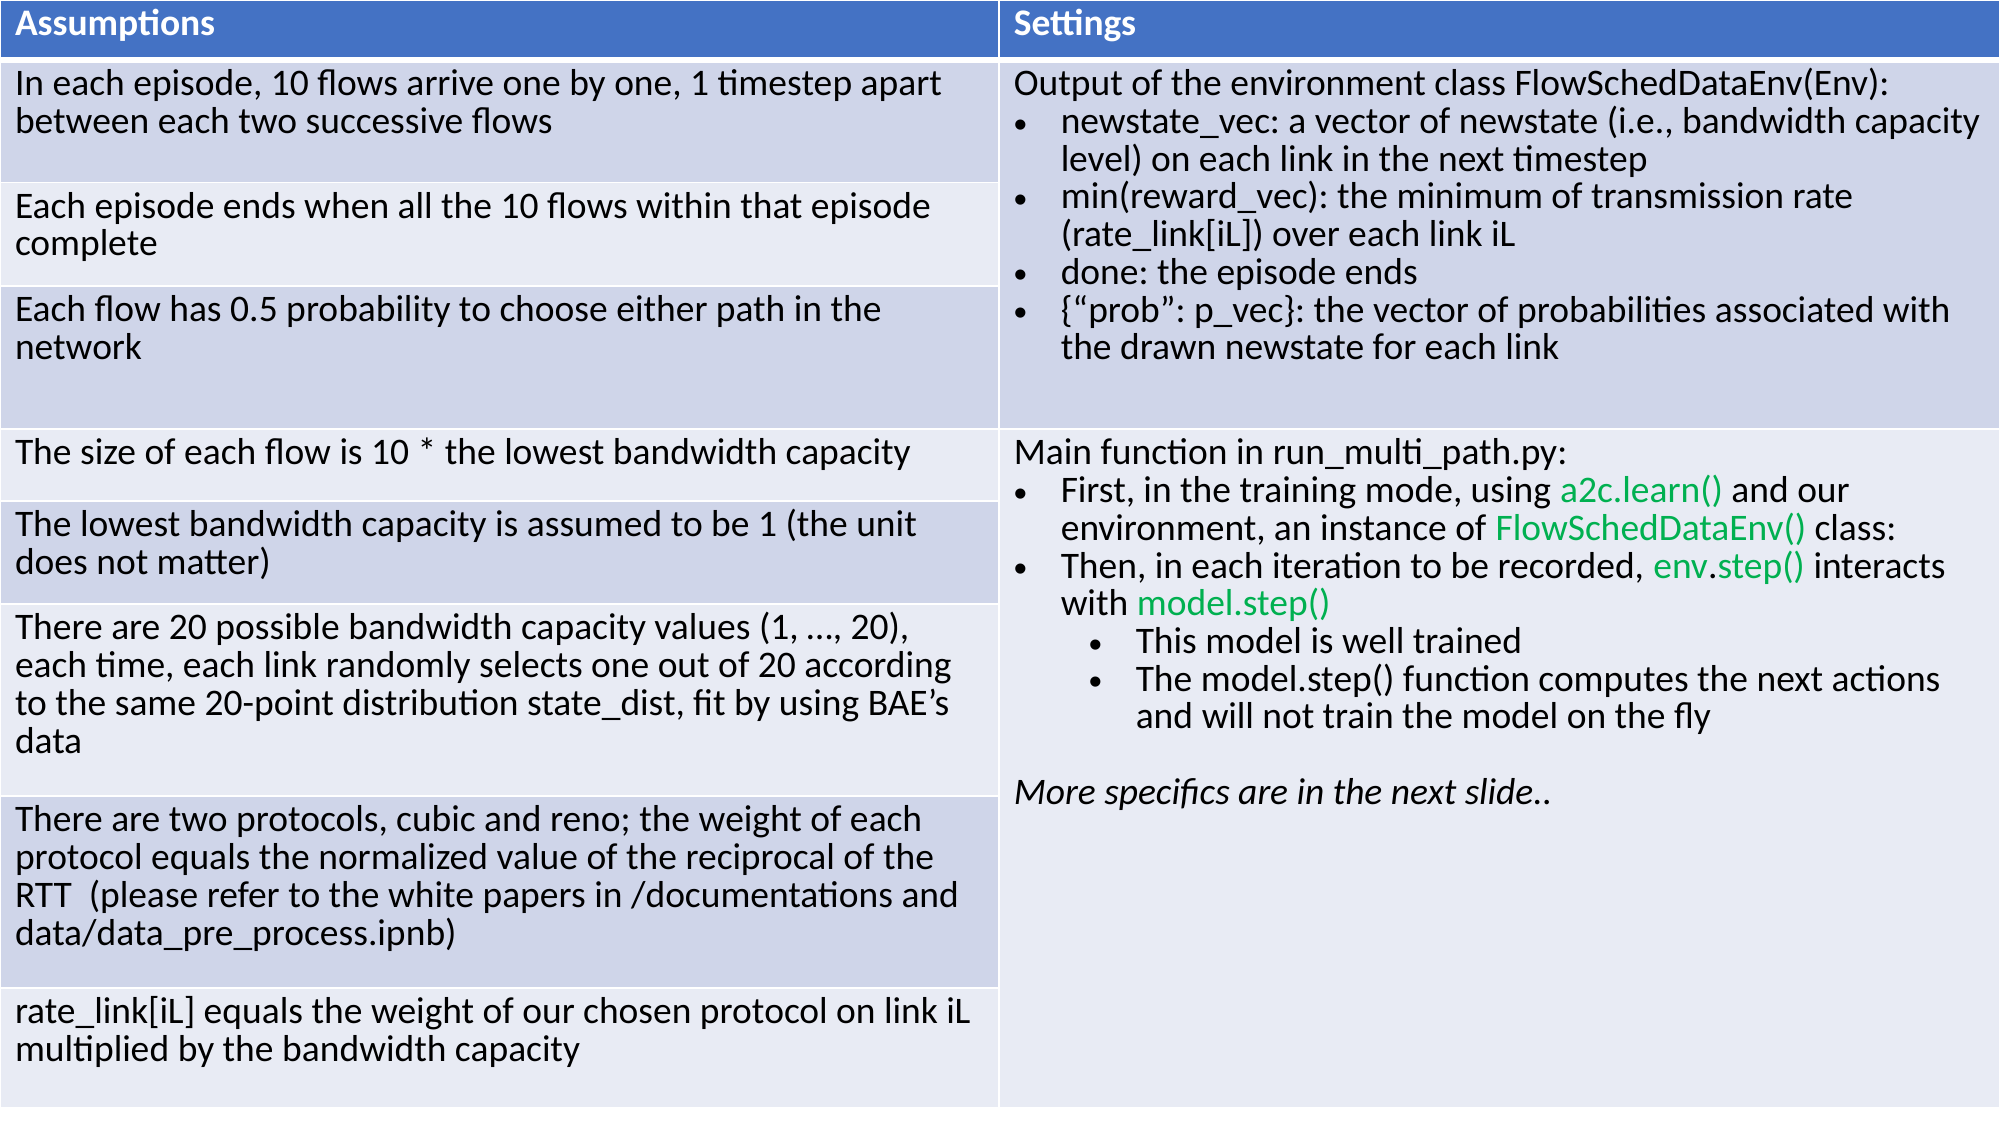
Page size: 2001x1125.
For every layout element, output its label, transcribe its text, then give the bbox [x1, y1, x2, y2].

table_cell There are 20 possible bandwidth capacity values (1, …, 20), each time, each link randomly selects one out of 20 according to the same 20-point distribution state_dist, fit by using BAE’s data [1, 605, 998, 795]
table_cell Each flow has 0.5 probability to choose either path in the network [1, 287, 998, 428]
table_cell Each episode ends when all the 10 flows within that episode complete [1, 183, 998, 285]
table_cell The size of each flow is 10 * the lowest bandwidth capacity [1, 430, 998, 500]
table_cell Output of the environment class FlowSchedDataEnv(Env): newstate_vec: a vector of newstate (i.e., bandwidth capacity level) on each link in the next timestep min(reward_vec): the minimum of transmission rate (rate_link[iL]) over each link iL done: the episode ends {“prob”: p_vec}: the vector of probabilities associated with the drawn newstate for each link [1000, 63, 1999, 428]
table_cell rate_link[iL] equals the weight of our chosen protocol on link iL multiplied by the bandwidth capacity [1, 989, 998, 1107]
table_cell Main function in run_multi_path.py: First, in the training mode, using a2c.learn() and our environment, an instance of FlowSchedDataEnv() class: Then, in each iteration to be recorded, env.step() interacts with model.step() This model is well trained The model.step() function computes the next actions and will not train the model on the fly More specifics are in the next slide.. [1000, 430, 1999, 1107]
table_cell The lowest bandwidth capacity is assumed to be 1 (the unit does not matter) [1, 502, 998, 603]
table_header Assumptions [1, 1, 998, 57]
table_cell In each episode, 10 flows arrive one by one, 1 timestep apart between each two successive flows [1, 63, 998, 182]
table_cell There are two protocols, cubic and reno; the weight of each protocol equals the normalized value of the reciprocal of the RTT (please refer to the white papers in /documentations and data/data_pre_process.ipnb) [1, 797, 998, 987]
table_header Settings [1000, 1, 1999, 57]
